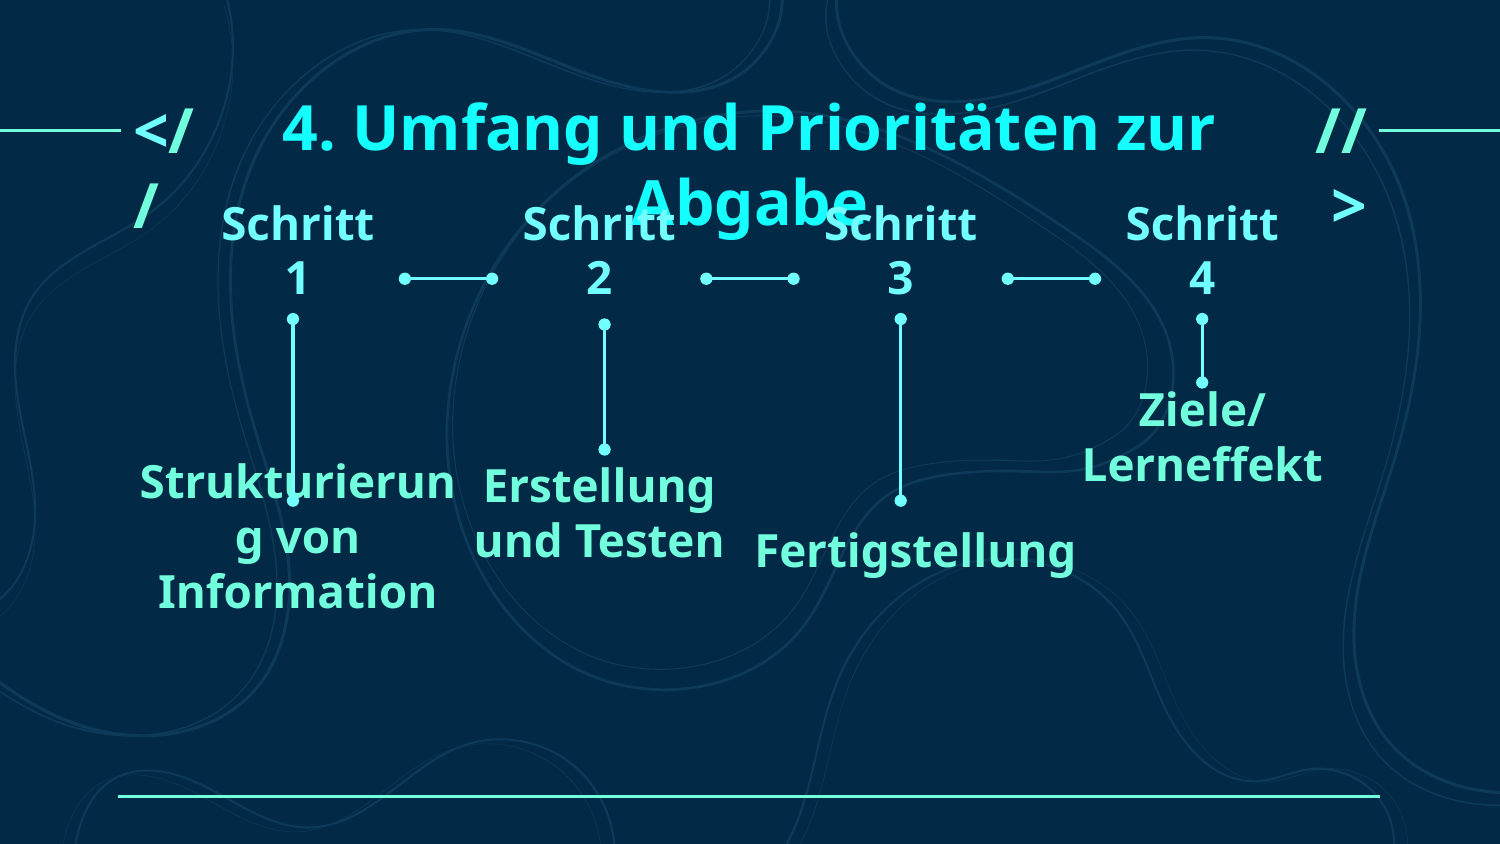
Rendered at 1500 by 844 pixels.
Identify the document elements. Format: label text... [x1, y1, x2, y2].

text_box Ziele/Lerneffekt [1022, 382, 1382, 506]
text_box Schritt 1 [190, 238, 405, 320]
text_box Schritt 3 [793, 238, 1008, 320]
title 4. Umfang und Prioritäten zur Abgabe [240, 72, 1260, 167]
text_box Erstellung und Testen [419, 500, 779, 582]
text_box Fertigstellung [735, 510, 1095, 592]
text_box Strukturierung von Information [118, 551, 478, 633]
text_box Schritt 2 [492, 238, 707, 320]
text_box <// [118, 76, 225, 164]
text_box //> [1275, 76, 1382, 164]
text_box Schritt 4 [1095, 238, 1310, 320]
